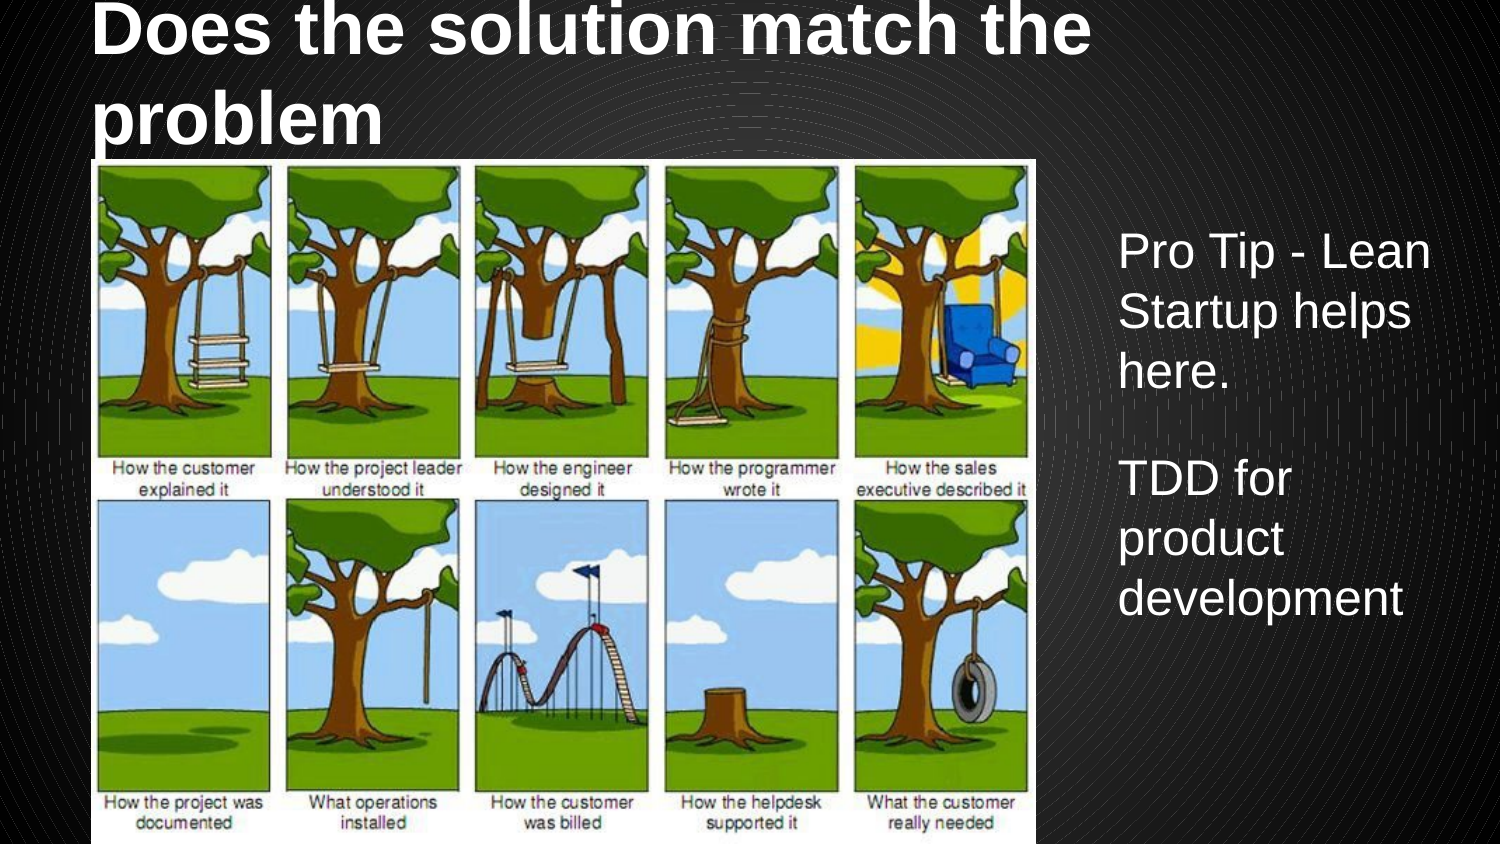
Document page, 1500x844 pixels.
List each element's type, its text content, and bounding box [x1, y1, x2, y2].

picture [91, 159, 1036, 844]
title Does the solution match the problem [75, 33, 1425, 175]
text_box Pro Tip - Lean Startup helps here. TDD for product development [1102, 197, 1460, 647]
